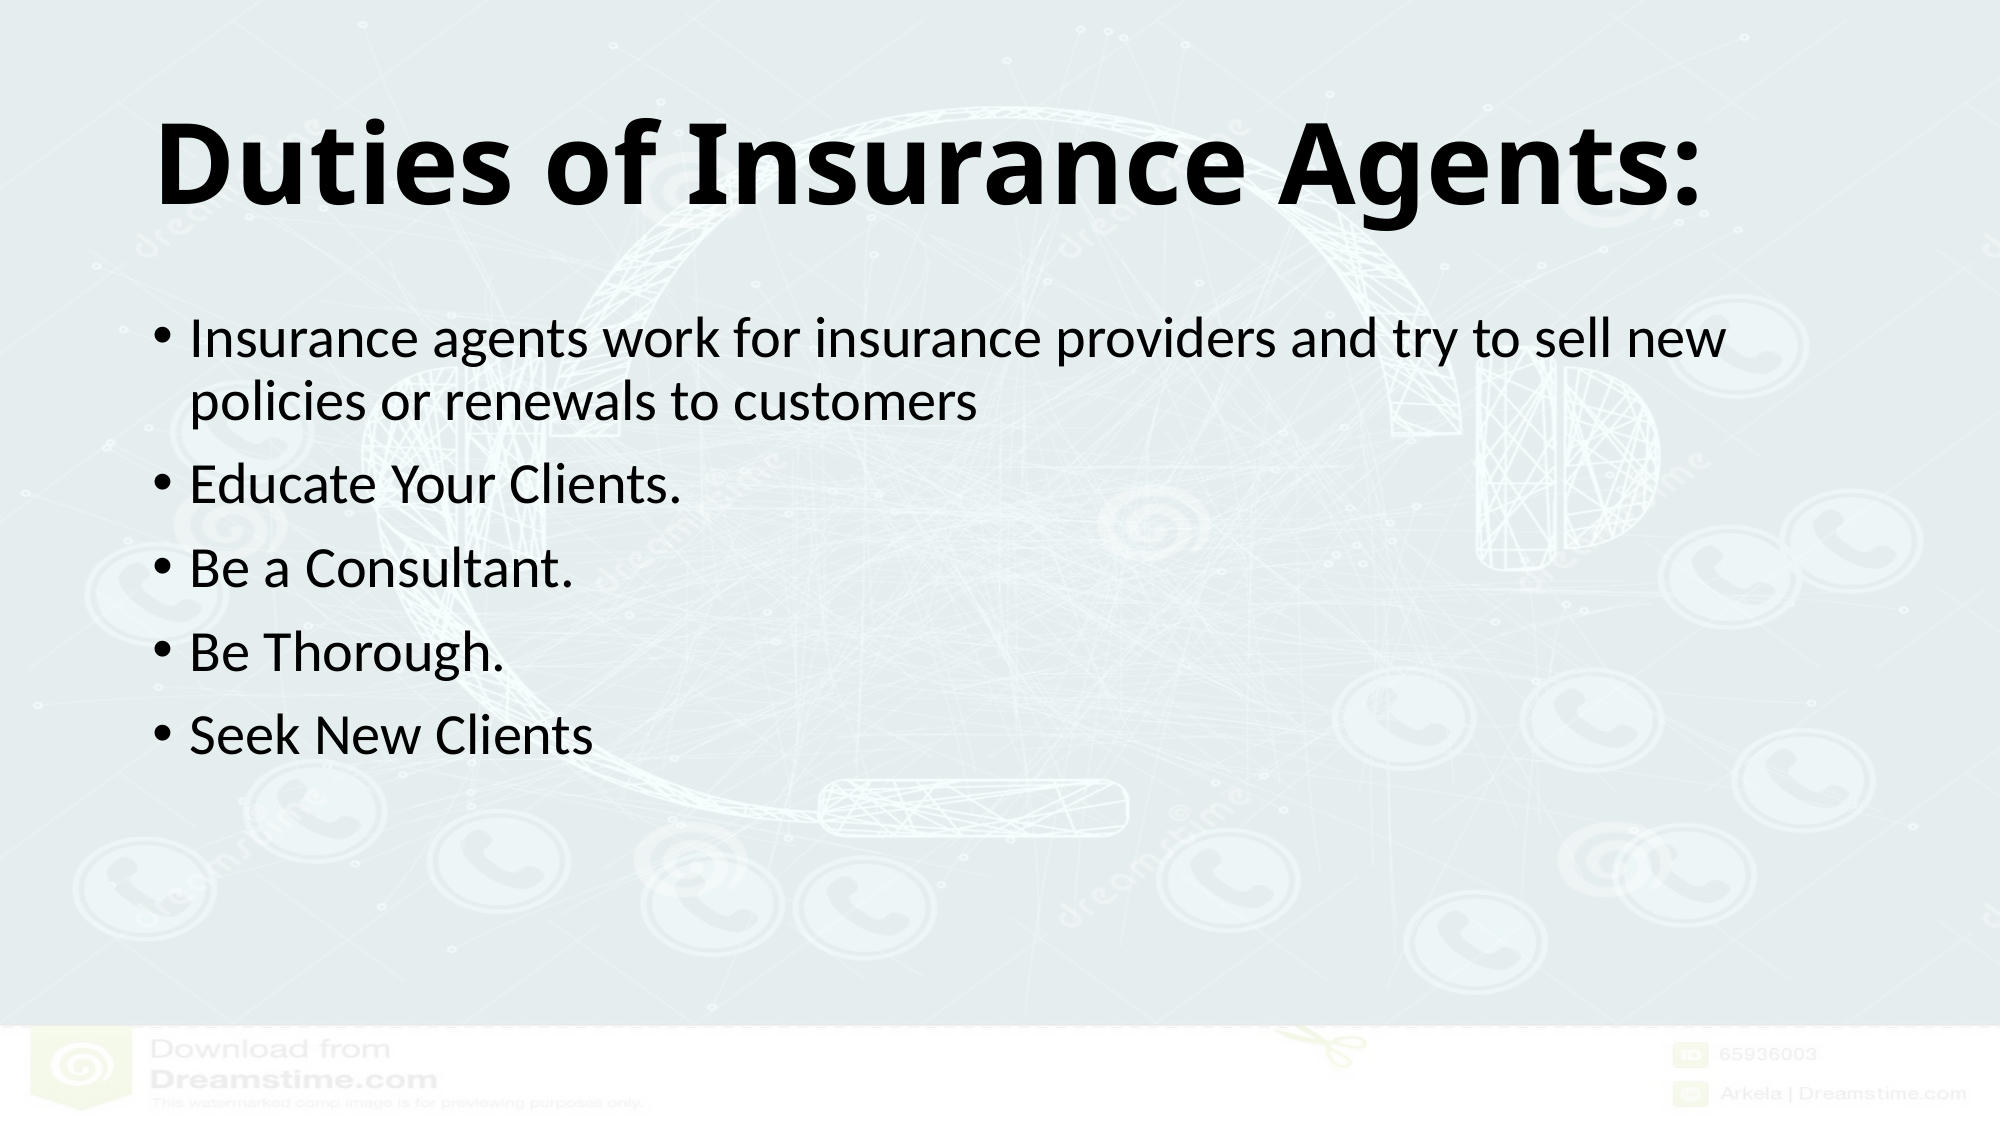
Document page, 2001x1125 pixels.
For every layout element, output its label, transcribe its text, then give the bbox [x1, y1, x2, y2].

title Duties of Insurance Agents: [137, 59, 1863, 278]
list Insurance agents work for insurance providers and try to sell new policies or renewals to customers Educate Your Clients. Be a Consultant. Be Thorough. Seek New Clients [137, 299, 1863, 1014]
